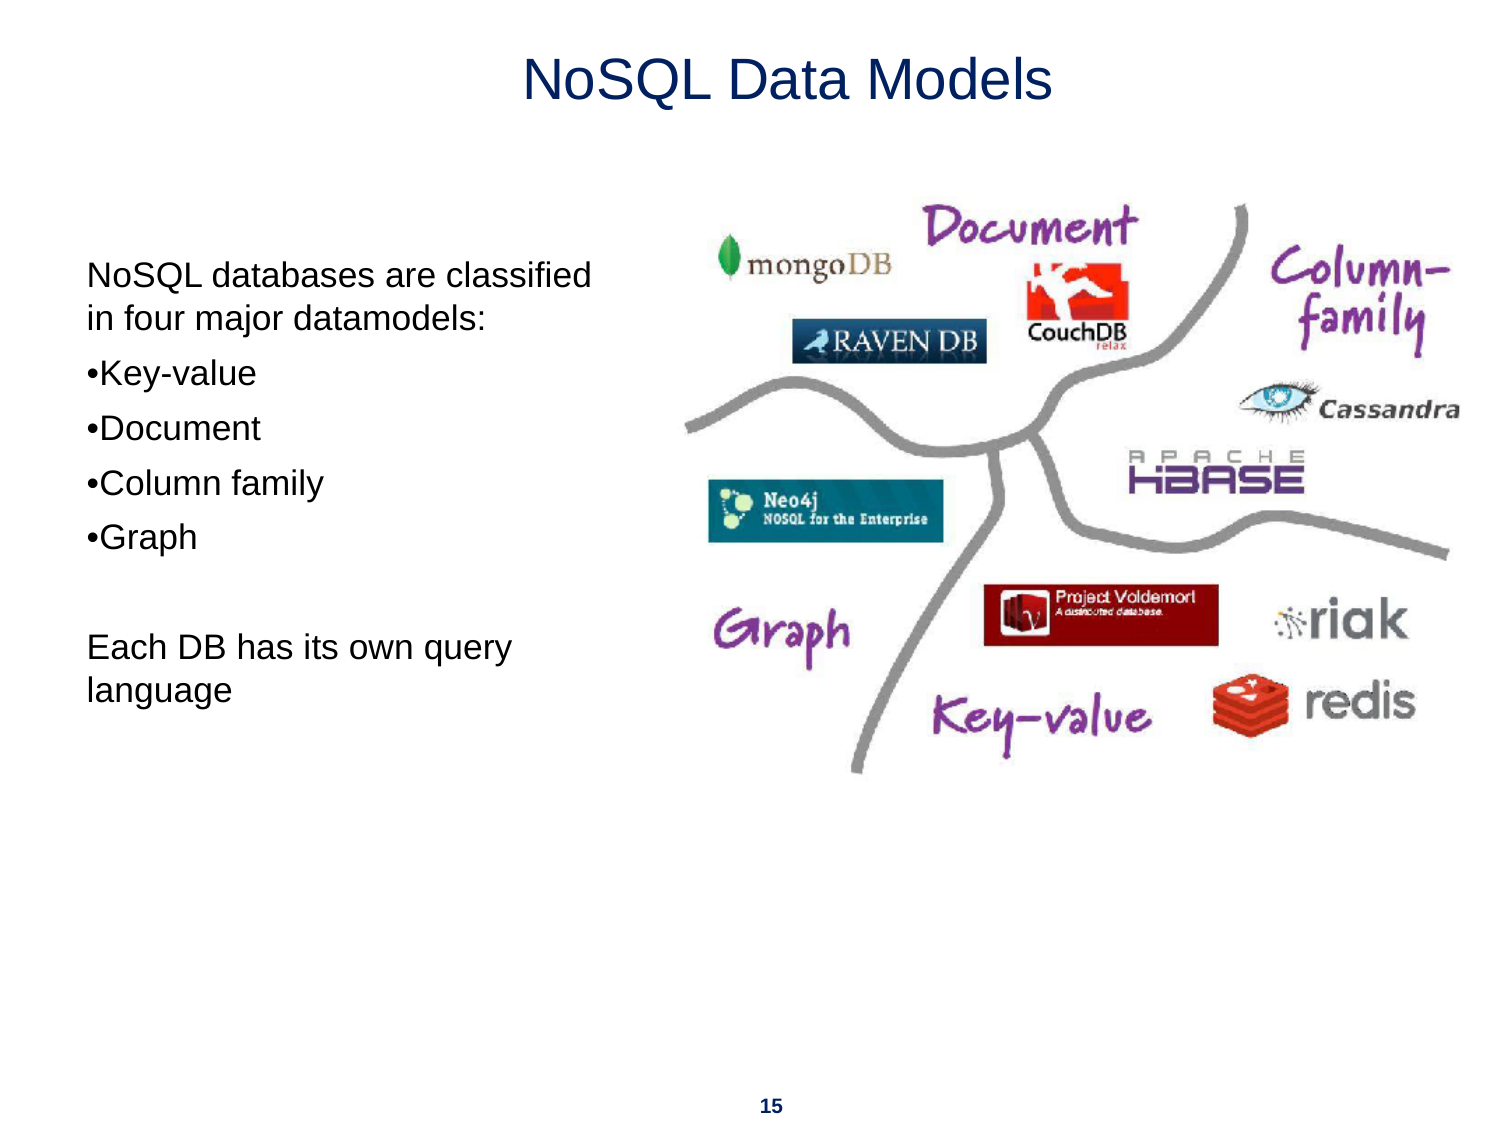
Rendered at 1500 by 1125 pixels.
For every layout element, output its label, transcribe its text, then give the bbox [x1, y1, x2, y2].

picture [678, 196, 1472, 787]
title NoSQL Data Models [125, 18, 1452, 120]
list NoSQL databases are classified in four major datamodels: •Key-value •Document •Column family •Graph Each DB has its own query language [71, 244, 618, 738]
